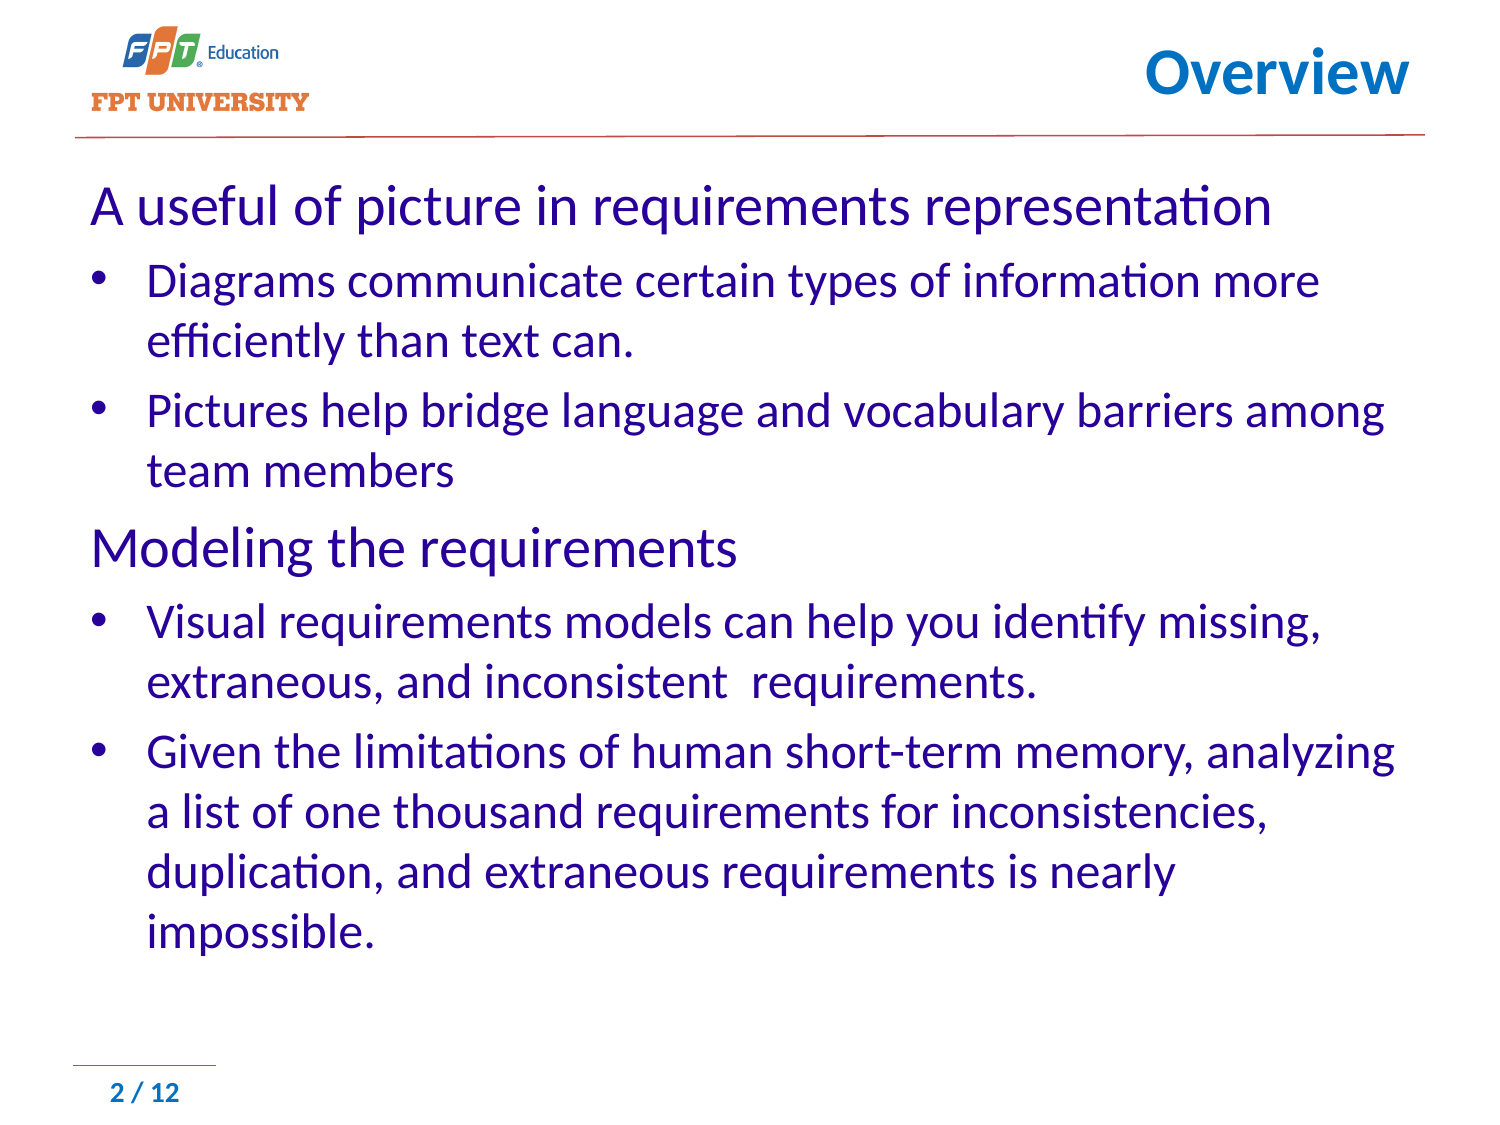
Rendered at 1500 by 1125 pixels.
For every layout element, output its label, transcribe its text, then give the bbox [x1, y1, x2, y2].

list A useful of picture in requirements representation Diagrams communicate certain types of information more efficiently than text can. Pictures help bridge language and vocabulary barriers among team members Modeling the requirements Visual requirements models can help you identify missing, extraneous, and inconsistent requirements. Given the limitations of human short-term memory, analyzing a list of one thousand requirements for inconsistencies, duplication, and extraneous requirements is nearly impossible. [75, 160, 1425, 1058]
picture [77, 2, 315, 133]
title Overview [315, 0, 1425, 135]
